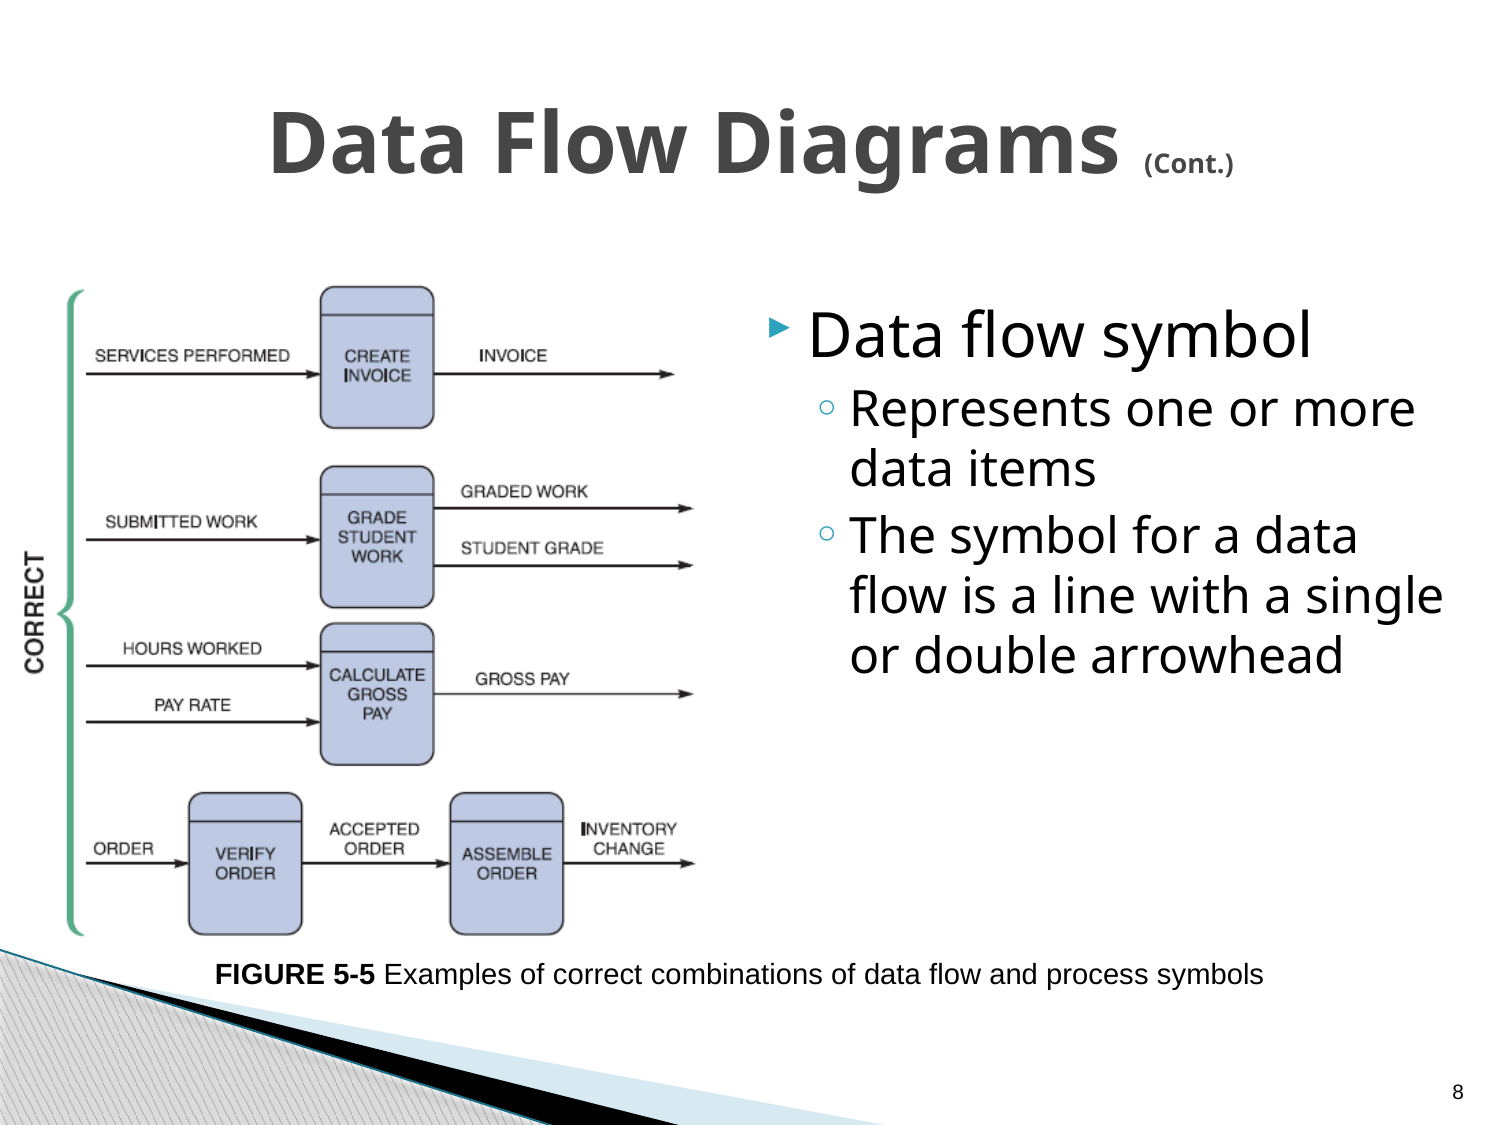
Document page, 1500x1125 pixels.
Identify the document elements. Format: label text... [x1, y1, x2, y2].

slide_number 8 [1418, 1051, 1479, 1112]
text_box Data flow symbol Represents one or more data items The symbol for a data flow is a line with a single or double arrowhead [737, 287, 1483, 691]
text_box FIGURE 5-5 Examples of correct combinations of data flow and process symbols [199, 948, 1338, 998]
title Data Flow Diagrams (Cont.) [75, 45, 1425, 233]
picture [0, 274, 732, 947]
